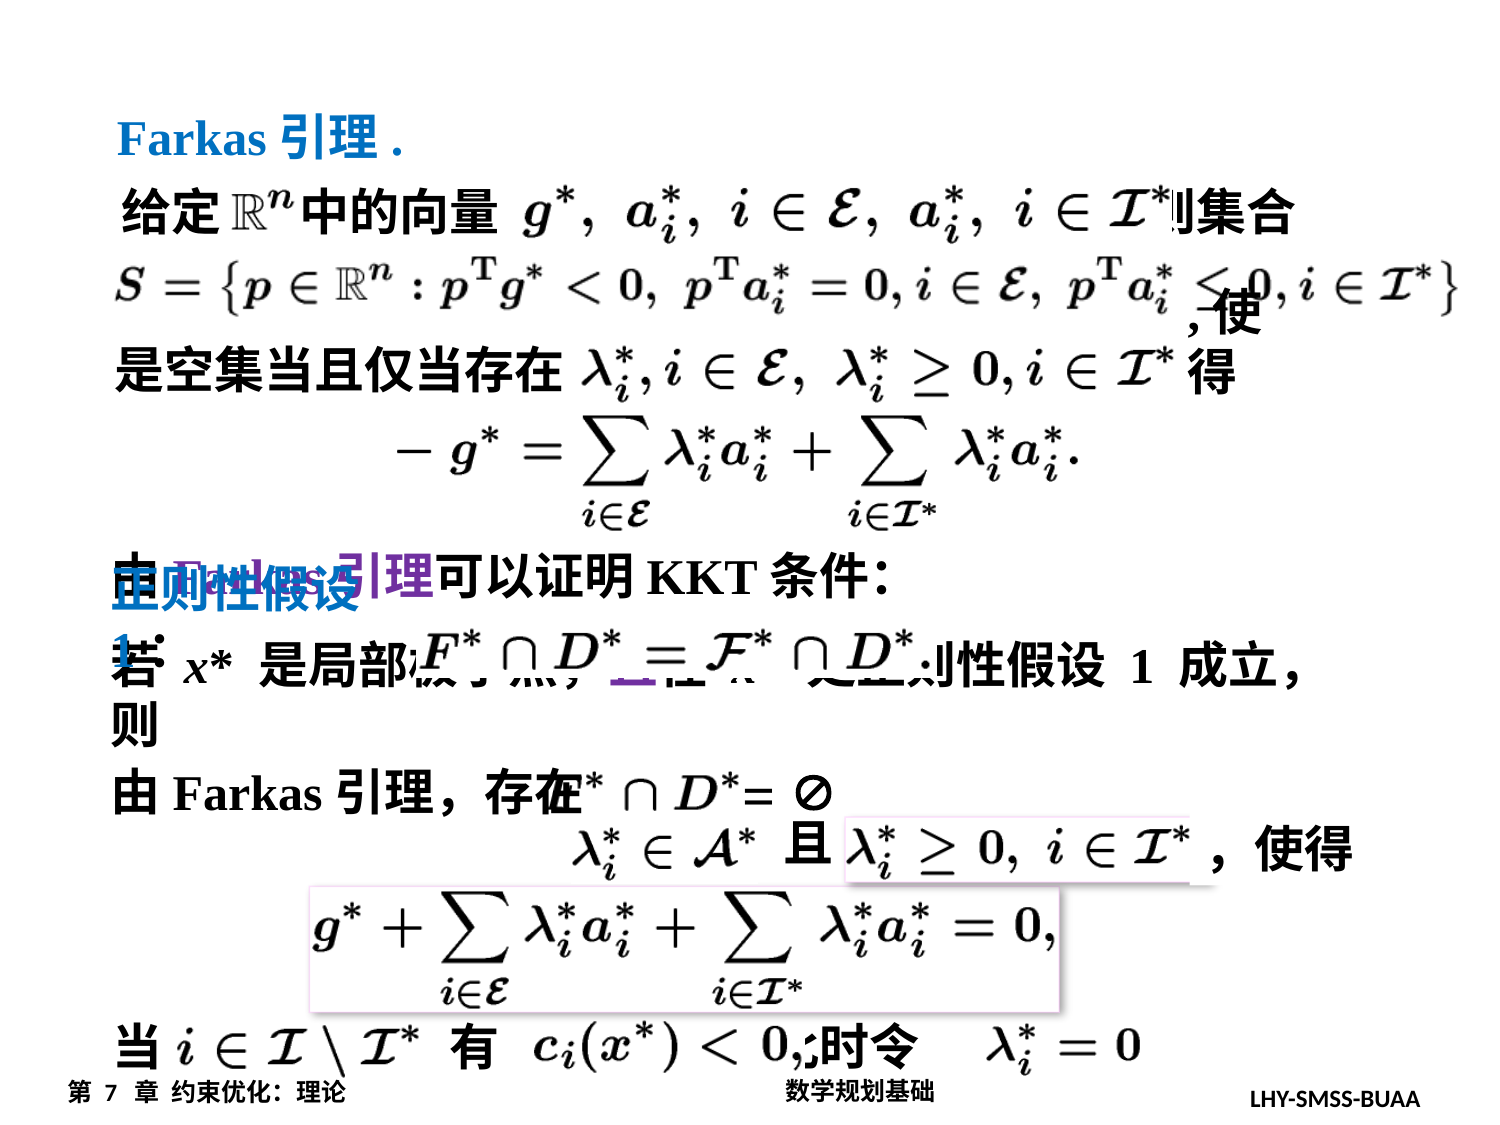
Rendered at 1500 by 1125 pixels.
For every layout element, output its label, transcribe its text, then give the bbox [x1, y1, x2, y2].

picture [309, 889, 1059, 1012]
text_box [99, 330, 1326, 534]
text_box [95, 610, 934, 686]
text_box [95, 803, 1380, 889]
text_box Farkas引理. [102, 98, 453, 173]
text_box 由Farkas引理可以证明KKT条件： [95, 538, 975, 613]
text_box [105, 172, 1434, 247]
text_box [97, 1007, 1249, 1084]
text_box 若 x* 是局部极小点，且在 x* 处正则性假设 1 成立，则 [95, 625, 1373, 761]
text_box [539, 750, 850, 802]
picture [107, 246, 1462, 323]
